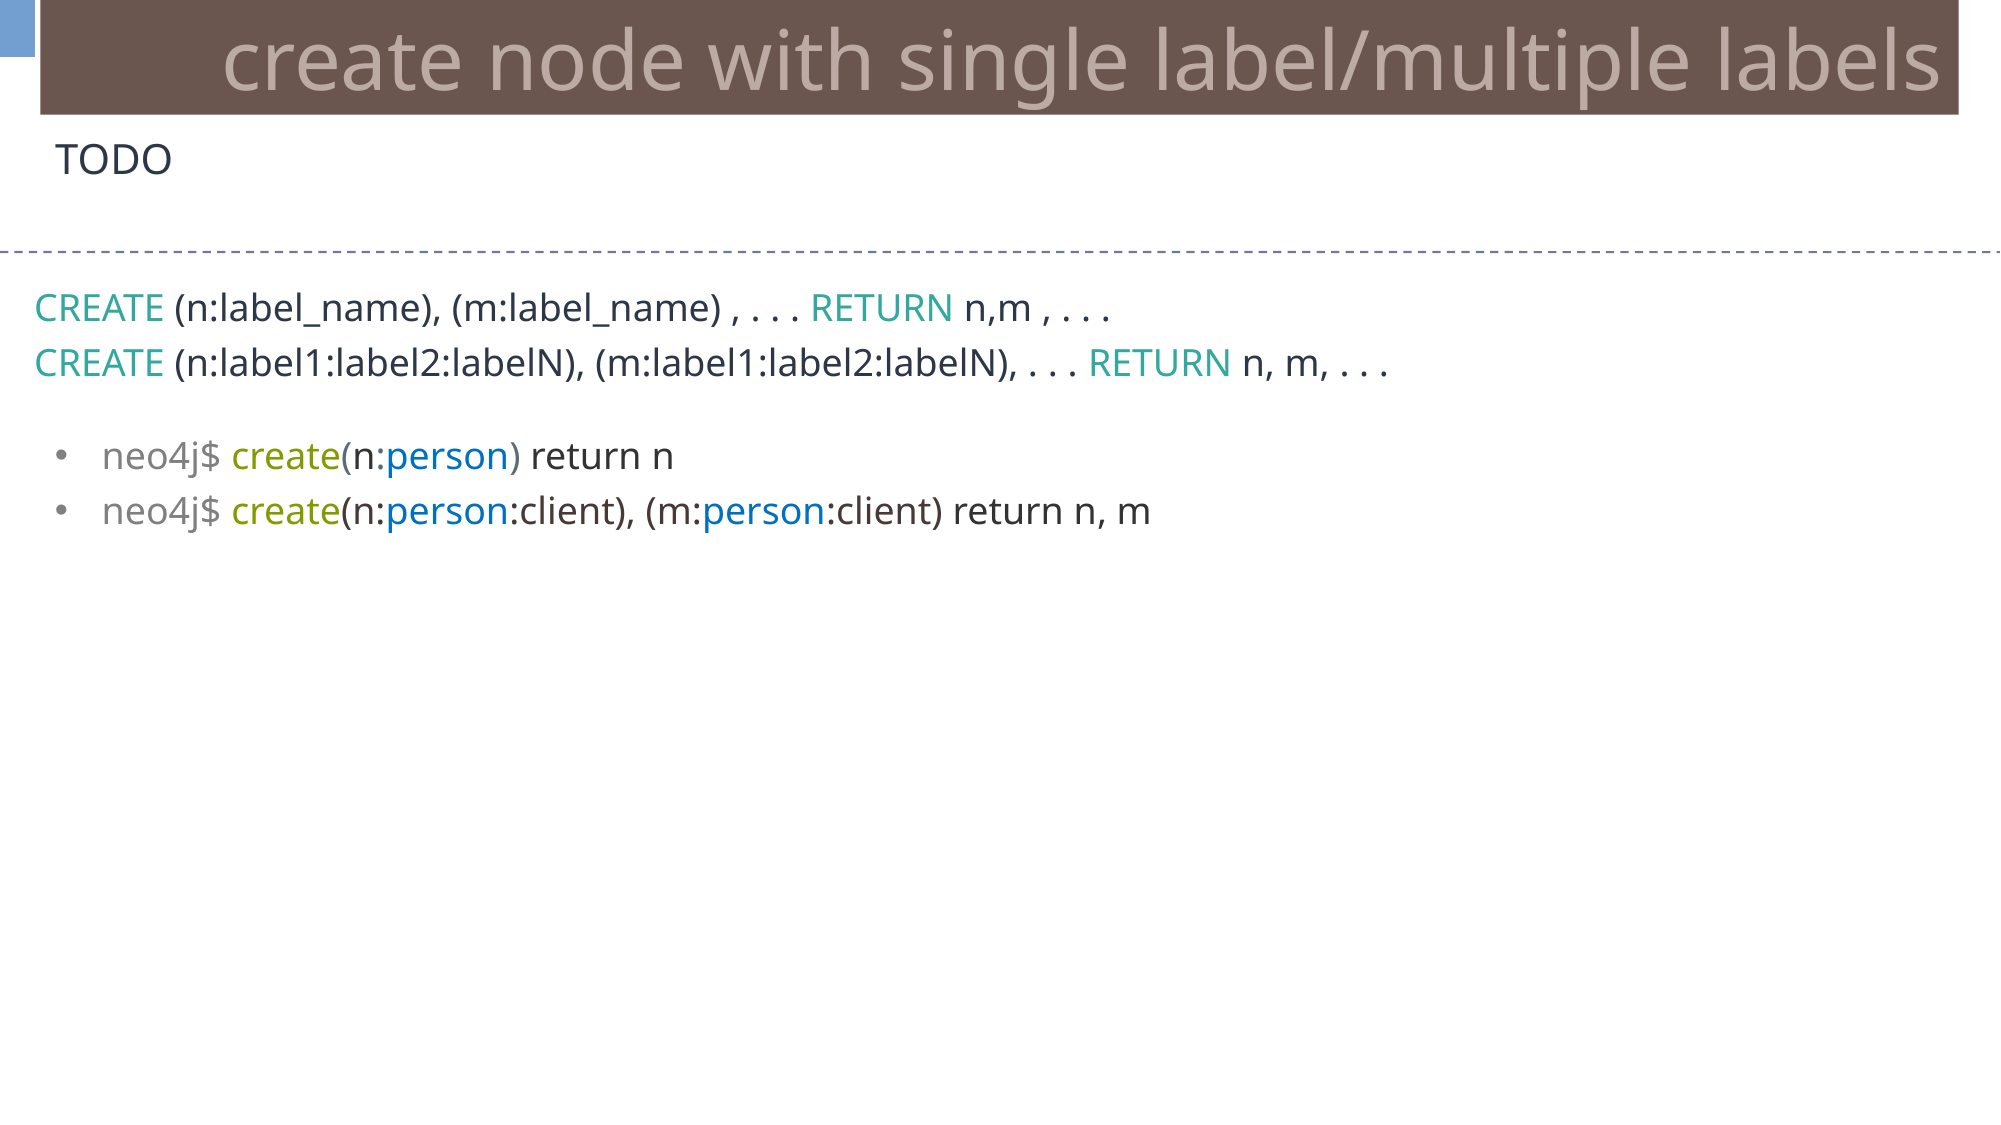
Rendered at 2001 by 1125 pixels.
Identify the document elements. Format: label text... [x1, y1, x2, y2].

text_box TODO [40, 125, 1959, 190]
text_box CREATE (n:label_name), (m:label_name) , . . . RETURN n,m , . . . CREATE (n:label1:label2:labelN), (m:label1:label2:labelN), . . . RETURN n, m, . . . [19, 276, 1938, 392]
text_box create node with single label/multiple labels [40, 0, 1959, 115]
text_box neo4j$ create(n:person) return n neo4j$ create(n:person:client), (m:person:client) return n, m [39, 424, 1959, 540]
